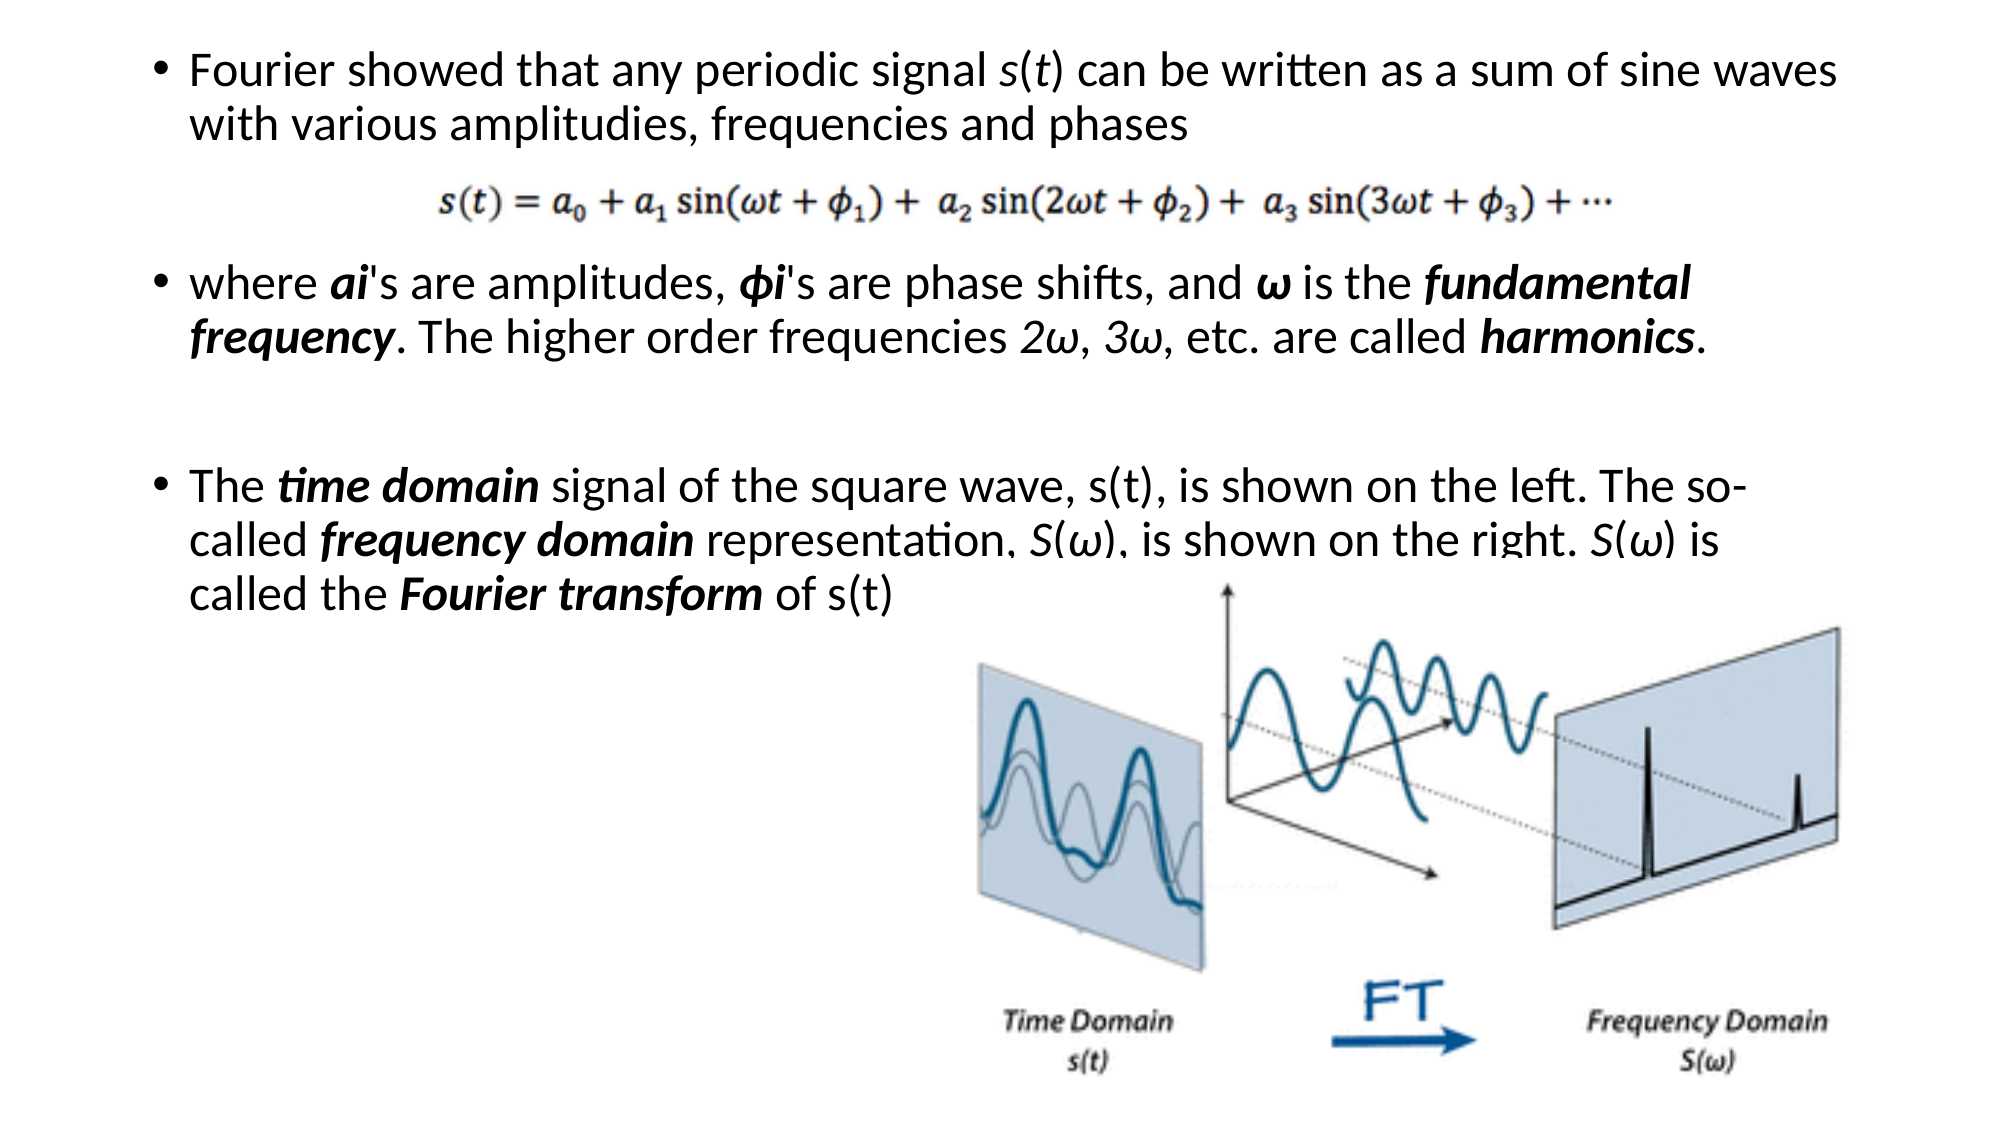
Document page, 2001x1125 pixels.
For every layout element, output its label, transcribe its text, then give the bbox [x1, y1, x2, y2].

list Fourier showed that any periodic signal s(t) can be written as a sum of sine waves with various amplitudies, frequencies and phases where ai's are amplitudes, ϕi's are phase shifts, and ω is the fundamental frequency. The higher order frequencies 2ω, 3ω, etc. are called harmonics. The time domain signal of the square wave, s(t), is shown on the left. The so-called frequency domain representation, S(ω), is shown on the right. S(ω) is called the Fourier transform of s(t) [137, 35, 1863, 1014]
picture [409, 163, 1643, 241]
picture [943, 558, 1895, 1110]
